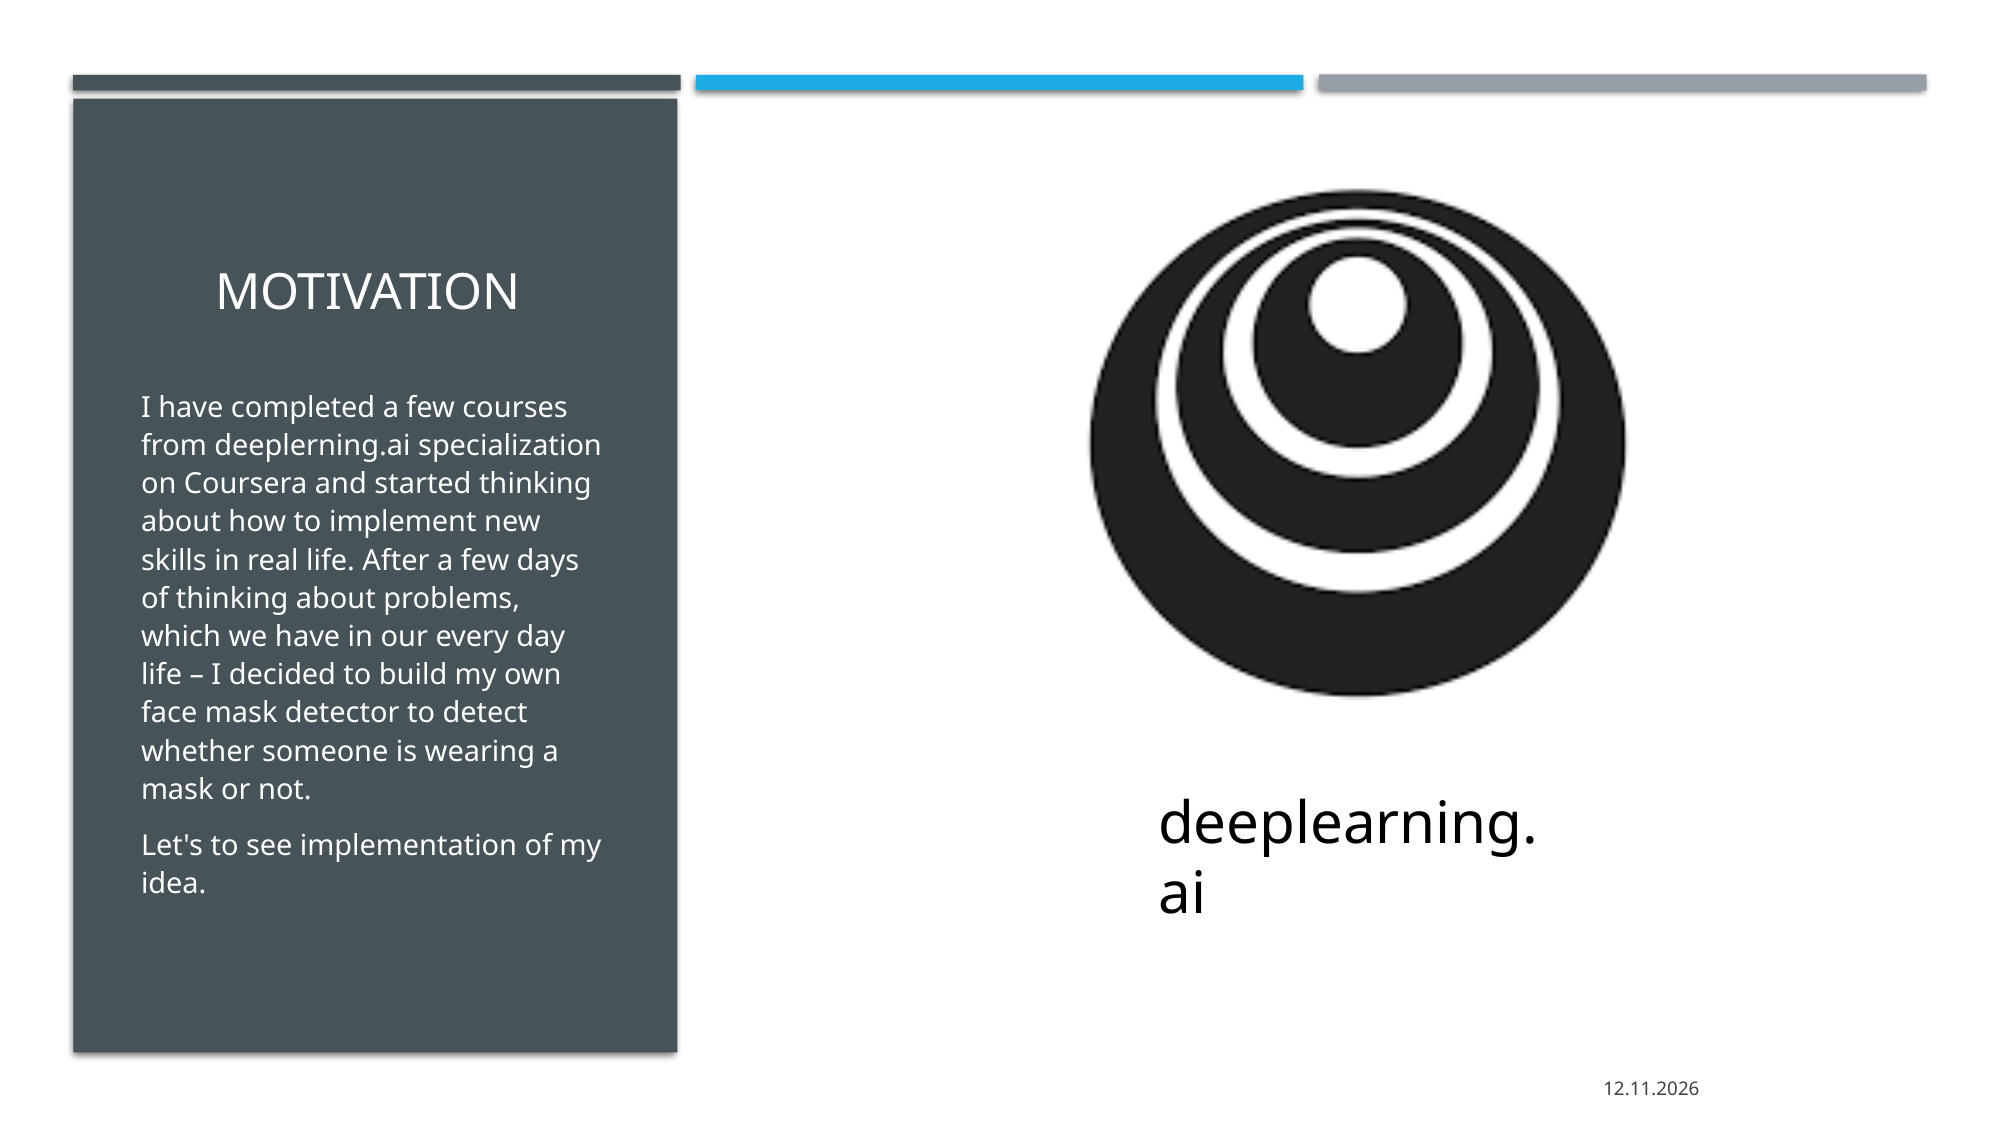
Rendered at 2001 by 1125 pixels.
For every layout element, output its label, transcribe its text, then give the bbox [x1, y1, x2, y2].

picture [976, 152, 1742, 734]
list I have completed a few courses from deeplerning.ai specialization on Coursera and started thinking about how to implement new skills in real life. After a few days of thinking about problems, which we have in our every day life – I decided to build my own face mask detector to detect whether someone is wearing a mask or not. Let's to see implementation of my idea. [125, 377, 624, 936]
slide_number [1247, 1059, 1715, 1120]
text_box deeplearning.ai [1143, 778, 1575, 933]
title Motivation [125, 206, 624, 327]
